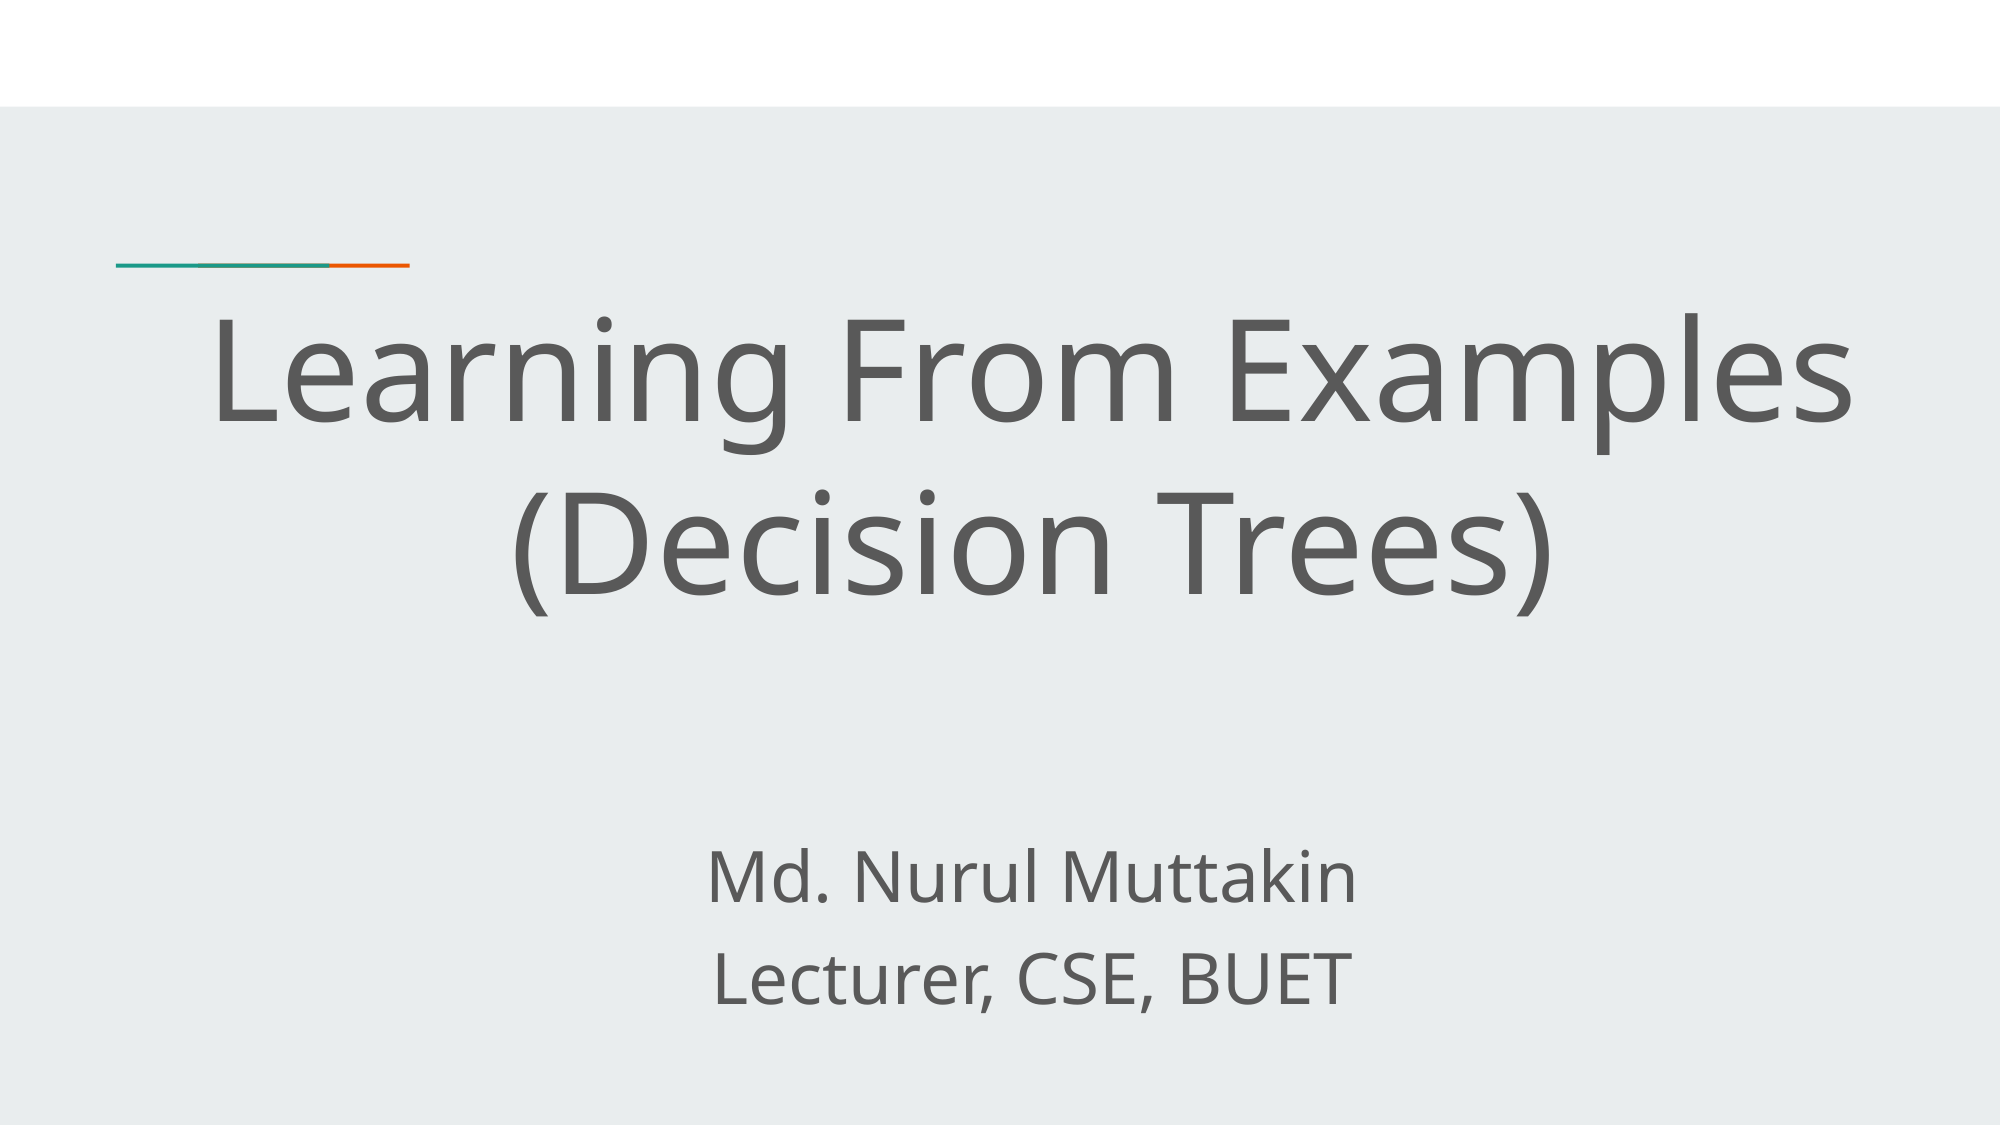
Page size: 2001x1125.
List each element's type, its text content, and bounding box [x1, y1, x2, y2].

subtitle Learning From Examples (Decision Trees) Md. Nurul Muttakin Lecturer, CSE, BUET [188, 274, 1878, 1043]
